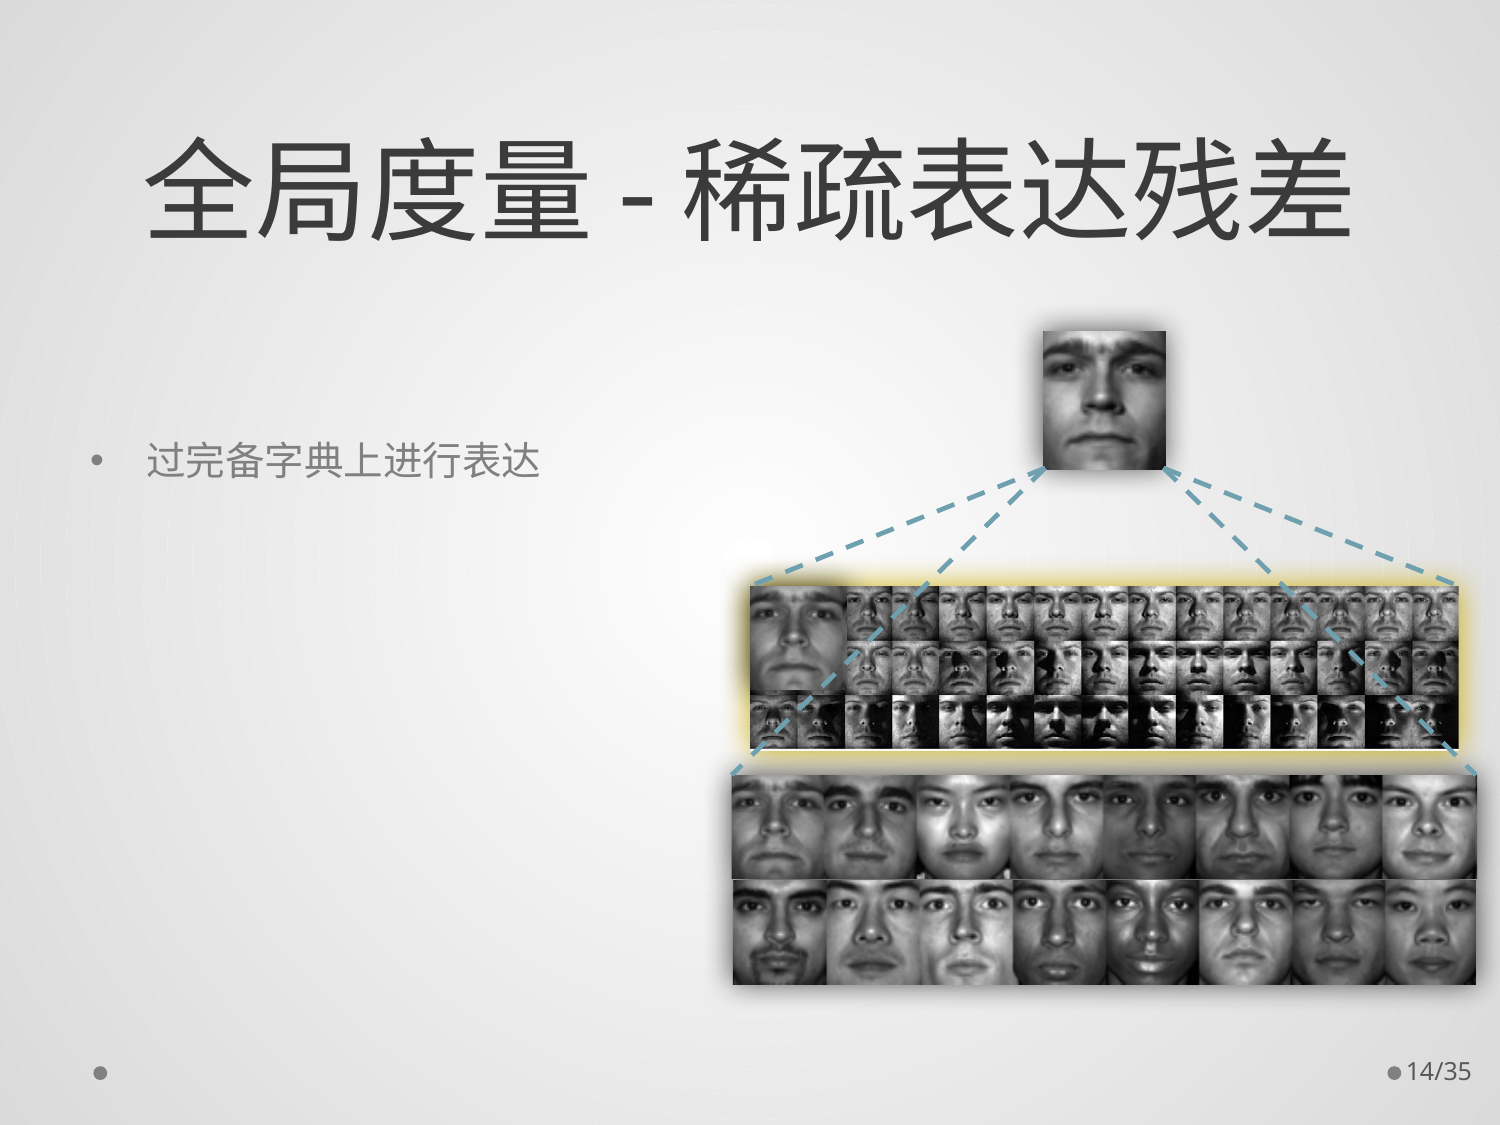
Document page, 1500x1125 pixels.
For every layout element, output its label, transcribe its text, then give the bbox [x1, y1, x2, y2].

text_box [731, 467, 1477, 776]
picture [833, 255, 1375, 467]
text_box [731, 787, 1478, 985]
slide_number 14/35 [1401, 1042, 1494, 1103]
title 全局度量-稀疏表达残差 [75, 0, 1425, 263]
